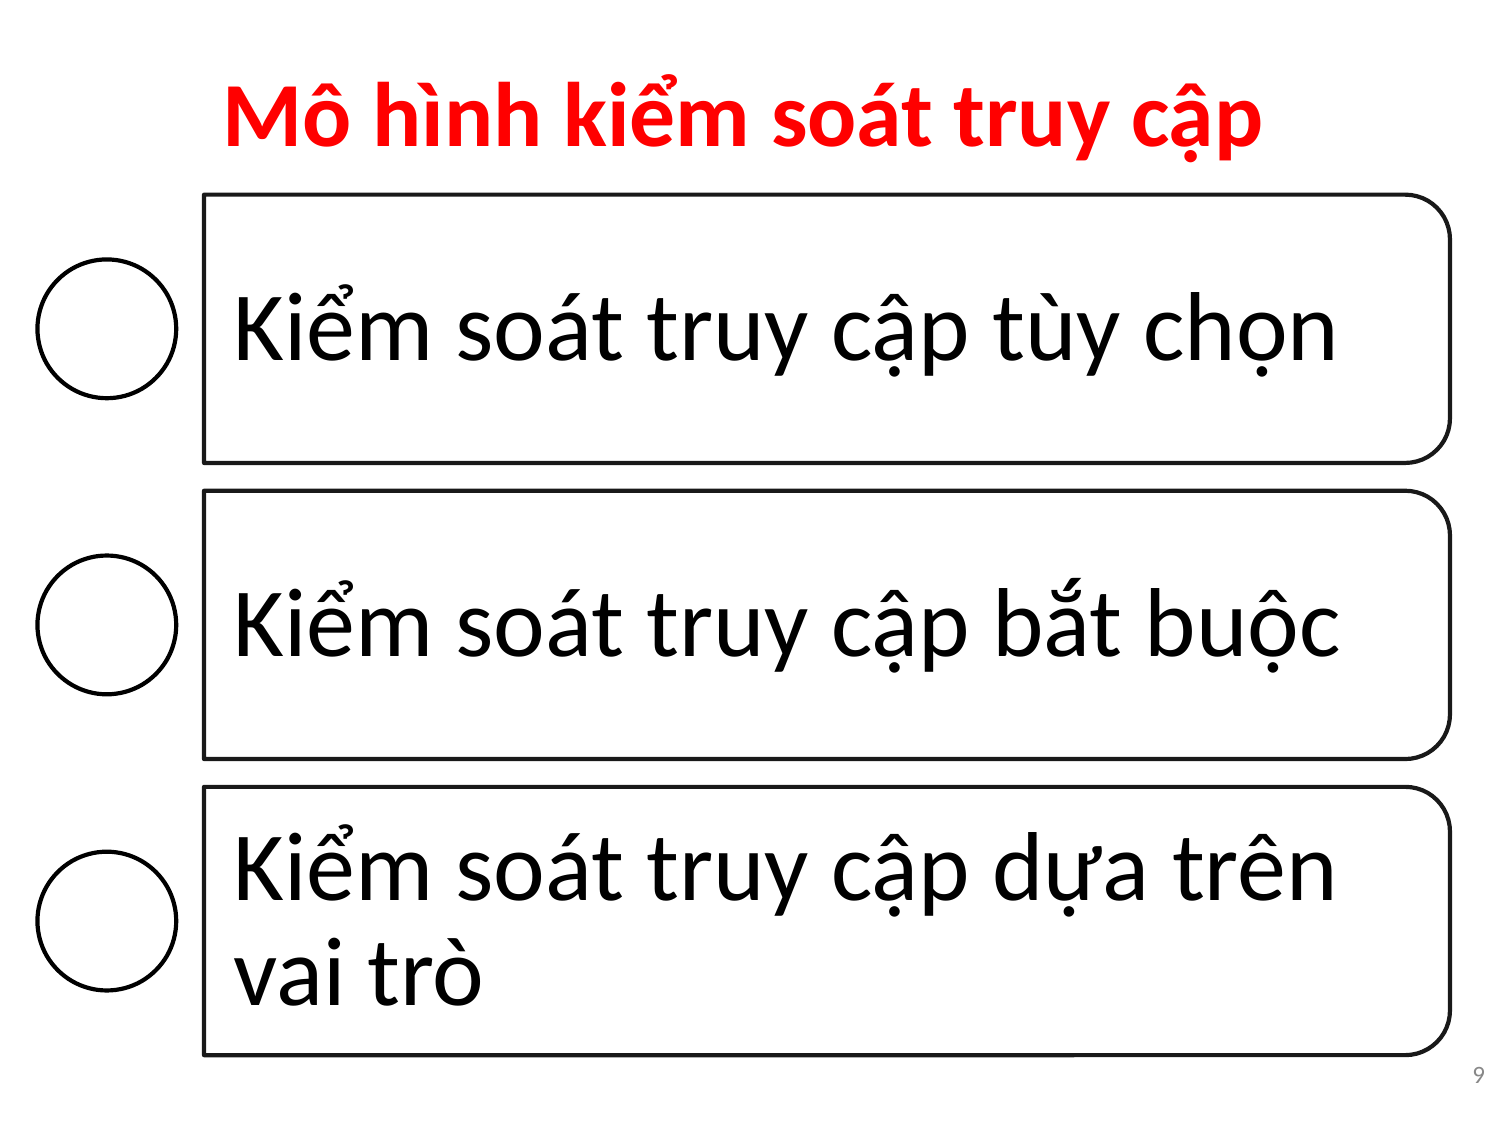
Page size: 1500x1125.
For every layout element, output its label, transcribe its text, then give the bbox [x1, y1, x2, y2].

title Mô hình kiểm soát truy cập [37, 45, 1450, 175]
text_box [37, 194, 1451, 1056]
slide_number ‹#› [1399, 1023, 1500, 1125]
